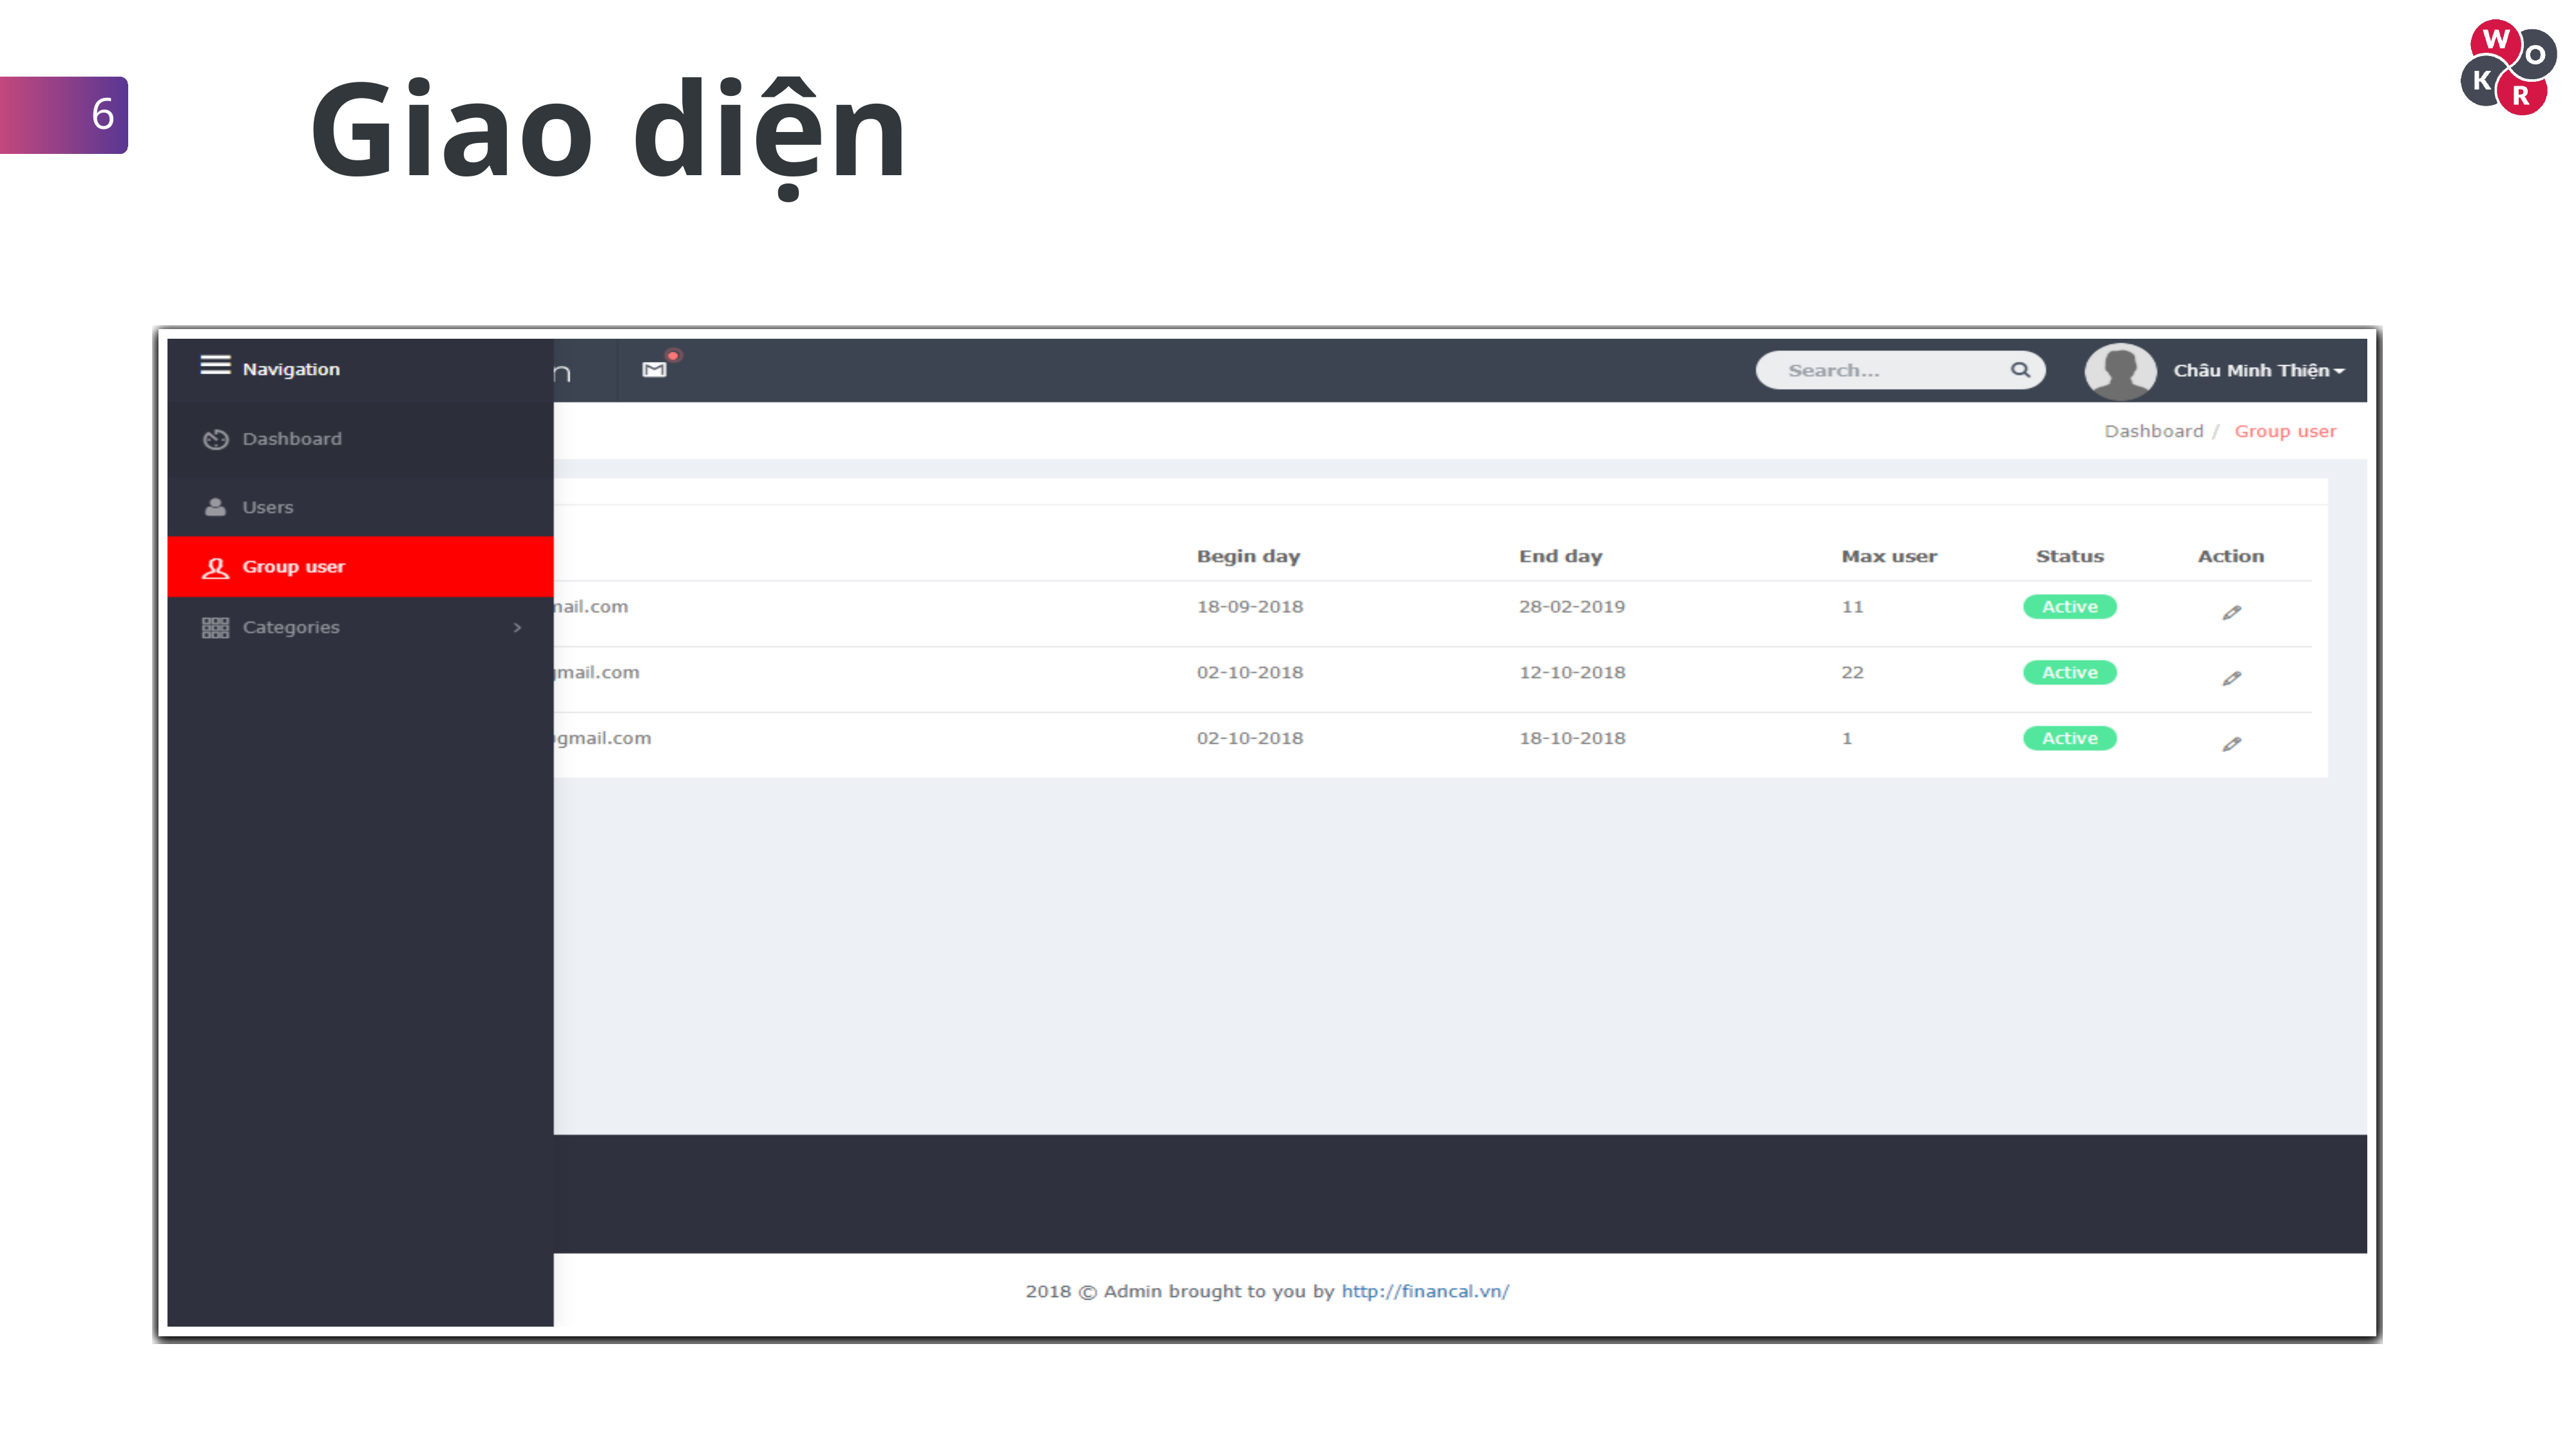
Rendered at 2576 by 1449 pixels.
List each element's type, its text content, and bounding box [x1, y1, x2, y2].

picture [167, 338, 2367, 1327]
slide_number 6 [0, 77, 129, 154]
text_box Giao diện [296, 72, 1522, 196]
picture [2461, 19, 2557, 115]
